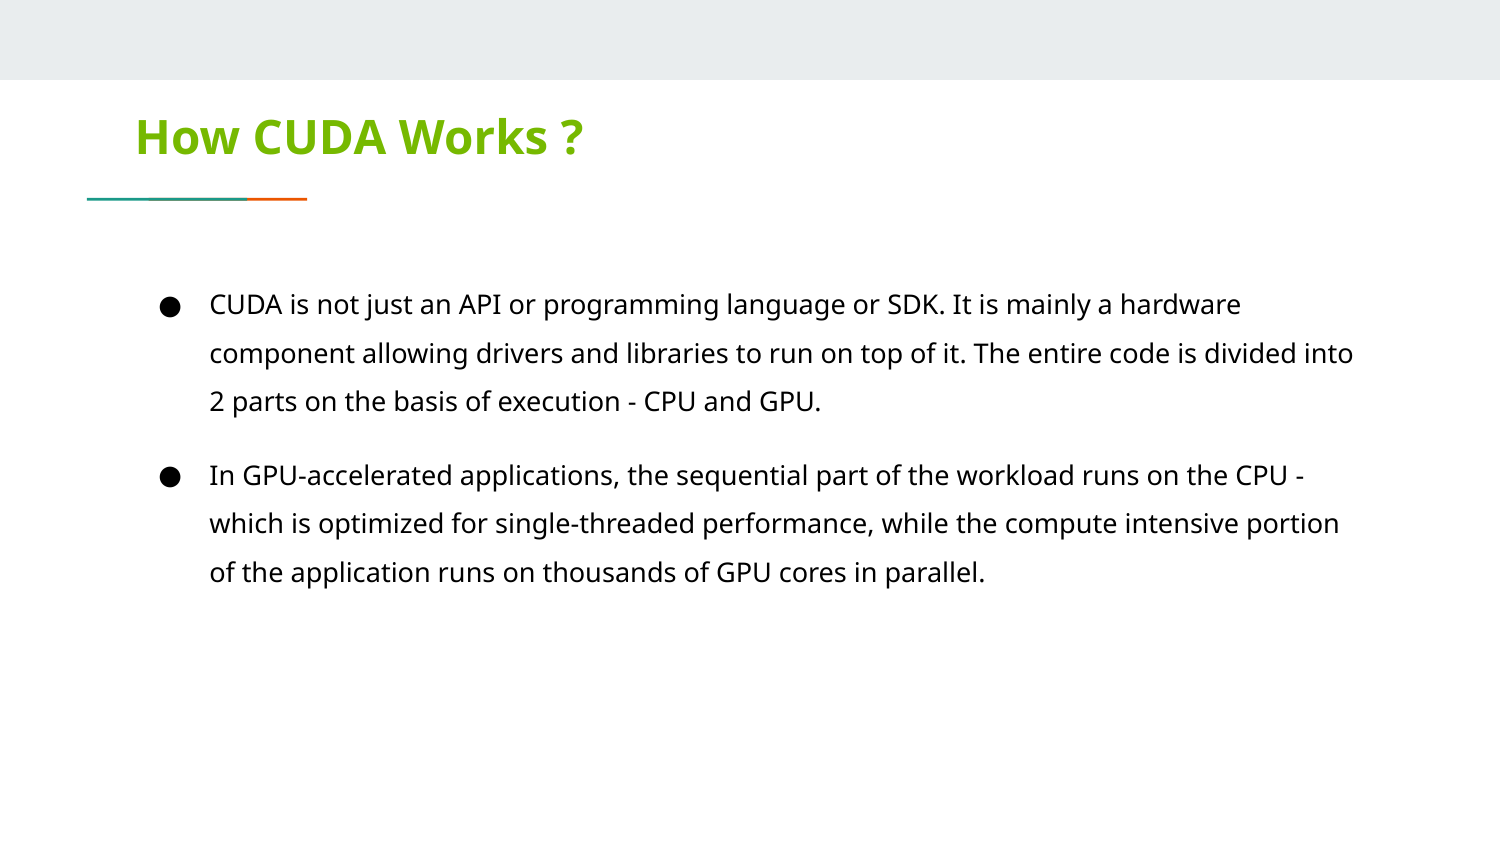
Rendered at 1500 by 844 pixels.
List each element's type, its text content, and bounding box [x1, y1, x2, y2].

title How CUDA Works ? [119, 91, 1381, 180]
list CUDA is not just an API or programming language or SDK. It is mainly a hardware component allowing drivers and libraries to run on top of it. The entire code is divided into 2 parts on the basis of execution - CPU and GPU. In GPU-accelerated applications, the sequential part of the workload runs on the CPU - which is optimized for single-threaded performance, while the compute intensive portion of the application runs on thousands of GPU cores in parallel. [119, 256, 1381, 727]
